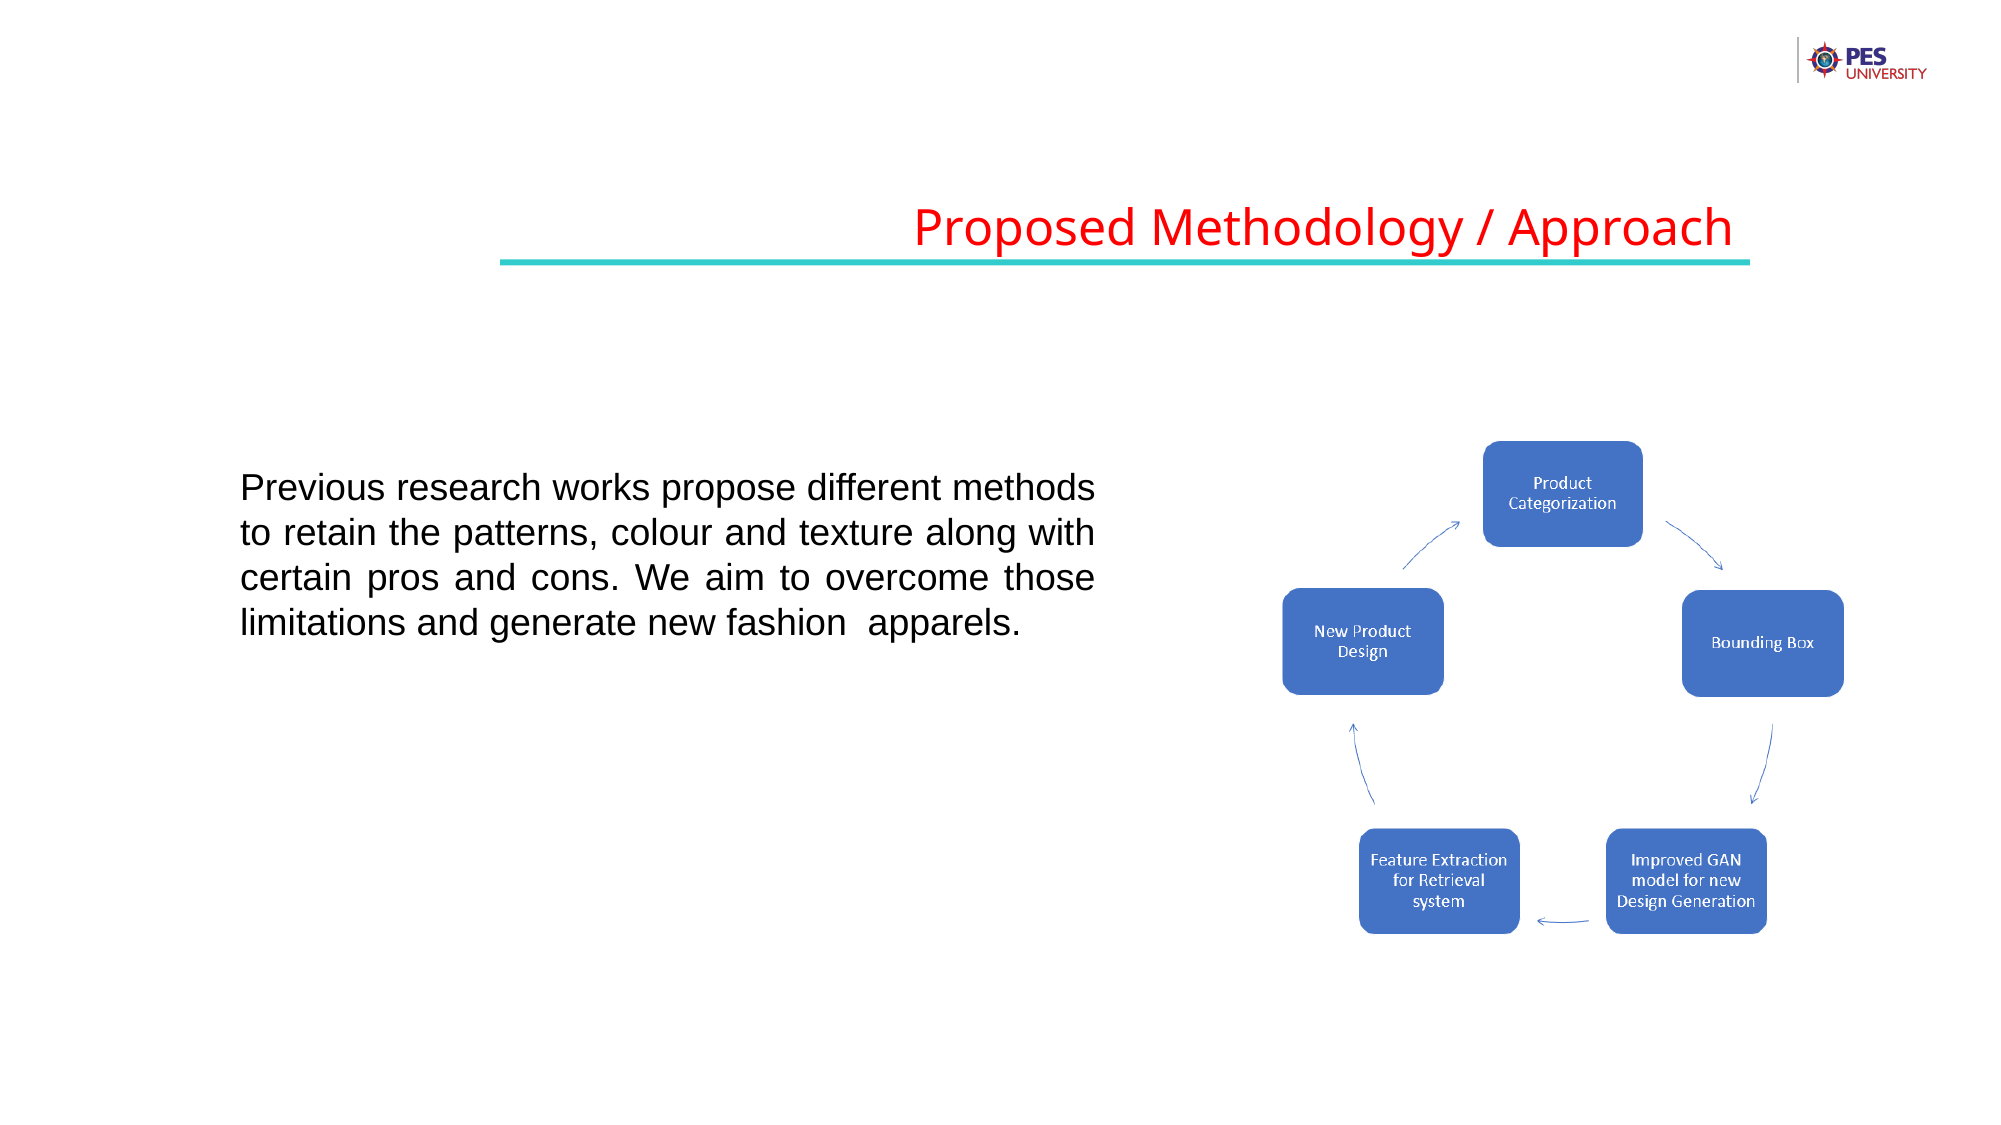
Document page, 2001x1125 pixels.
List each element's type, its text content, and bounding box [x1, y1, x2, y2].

picture [1199, 400, 1943, 986]
text_box Previous research works propose different methods to retain the patterns, colour and texture along with certain pros and cons. We aim to overcome those limitations and generate new fashion apparels. [224, 425, 1111, 737]
picture [1806, 41, 1927, 79]
text_box Proposed Methodology / Approach [474, 187, 1750, 264]
